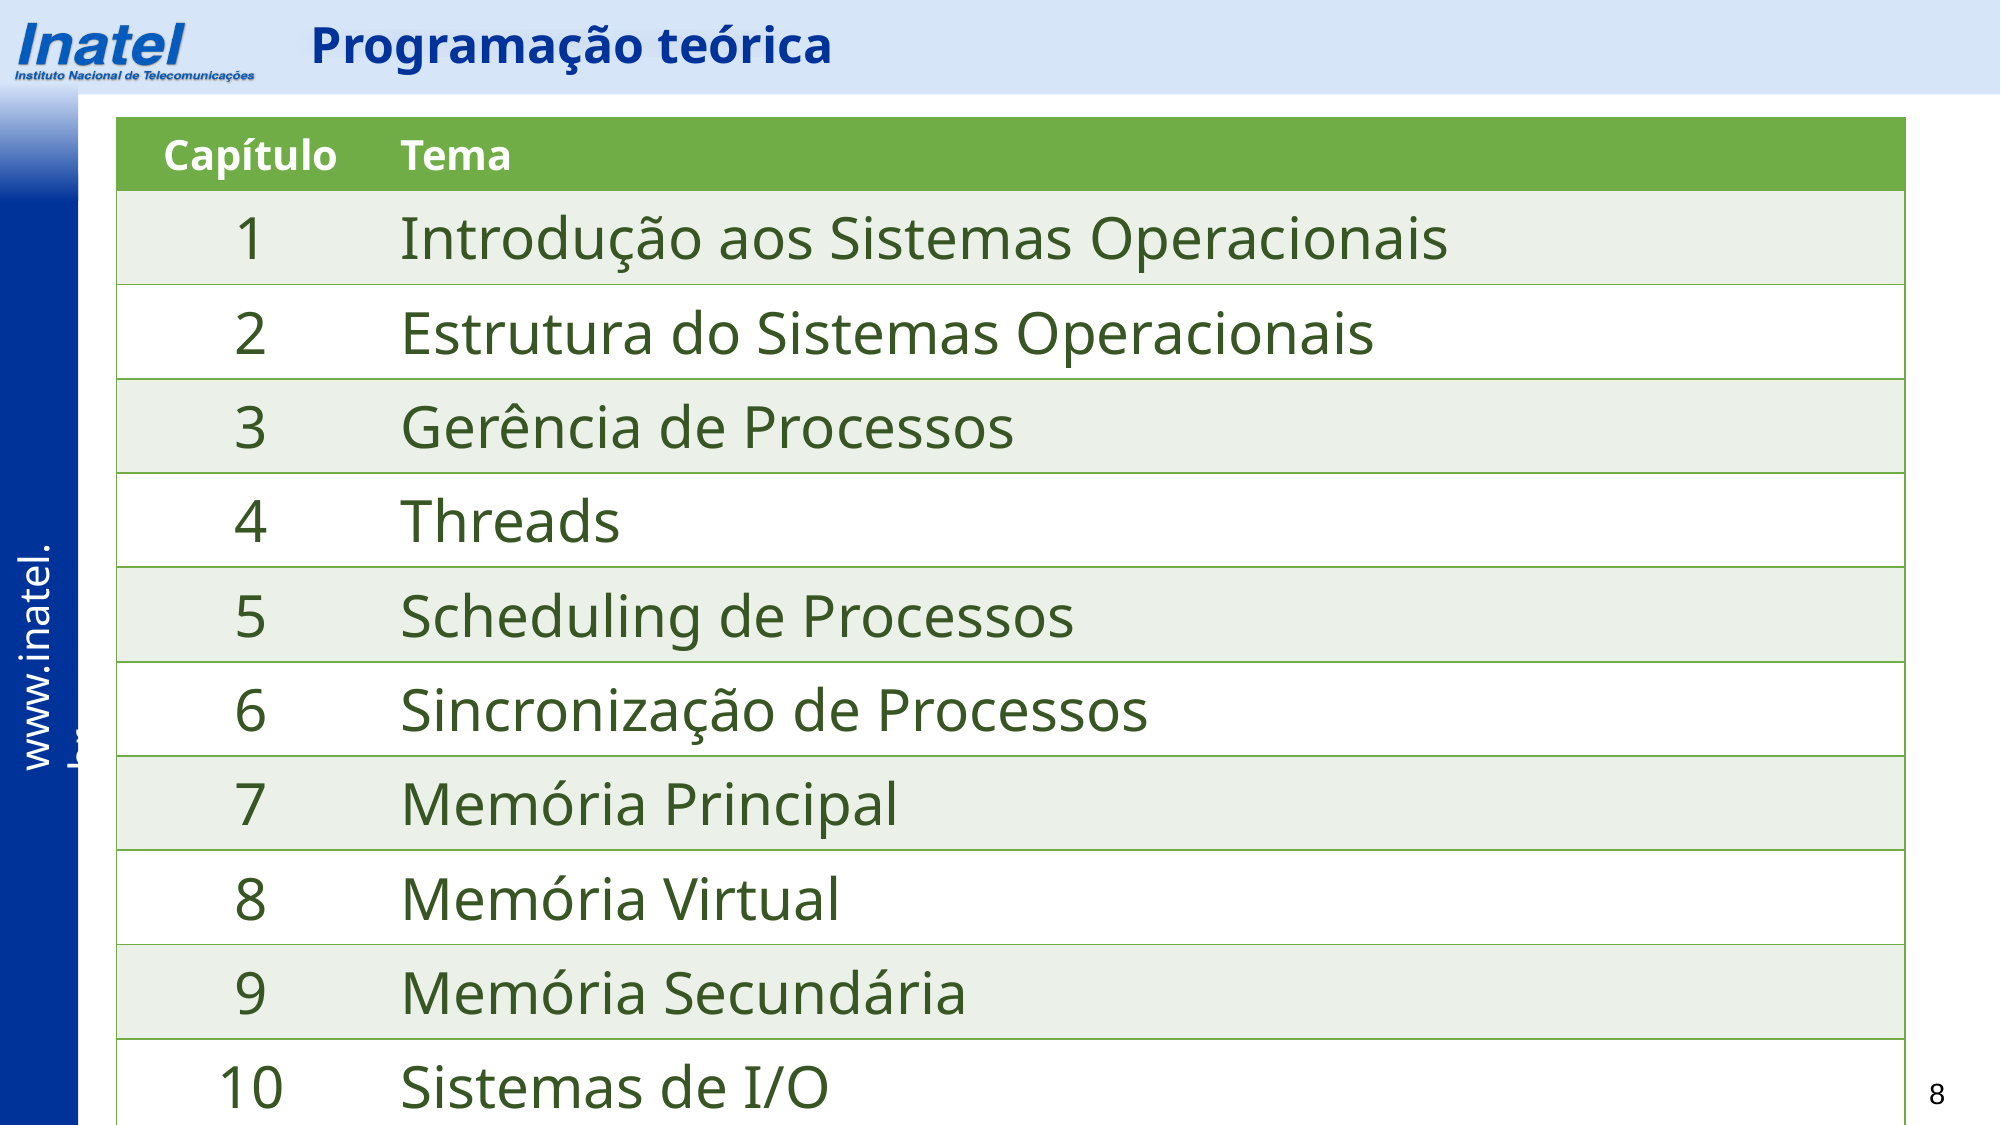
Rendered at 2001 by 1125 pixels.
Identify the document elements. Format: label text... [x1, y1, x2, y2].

table_cell 3 [117, 380, 386, 472]
table_cell Gerência de Processos [386, 380, 1904, 472]
table_cell Estrutura do Sistemas Operacionais [386, 285, 1904, 378]
table_cell Threads [386, 474, 1904, 566]
table_cell Sistemas de I/O [386, 1040, 1904, 1125]
table_cell 4 [117, 474, 386, 566]
table_cell Sincronização de Processos [386, 663, 1904, 755]
table_cell 2 [117, 285, 386, 378]
table_cell 7 [117, 757, 386, 849]
table_cell Memória Principal [386, 757, 1904, 849]
table_cell 8 [117, 851, 386, 944]
table_cell 9 [117, 945, 386, 1038]
table_header Tema [386, 119, 1904, 189]
table_header Capítulo [117, 119, 386, 189]
picture [12, 20, 258, 85]
table_cell Scheduling de Processos [386, 568, 1904, 661]
text_box Programação teórica [295, 0, 2000, 96]
table_cell 1 [117, 191, 386, 284]
table_cell 6 [117, 663, 386, 755]
table_cell 5 [117, 568, 386, 661]
table_cell 10 [117, 1040, 386, 1125]
table_cell Memória Virtual [386, 851, 1904, 944]
table_cell Memória Secundária [386, 945, 1904, 1038]
table_cell Introdução aos Sistemas Operacionais [386, 191, 1904, 284]
